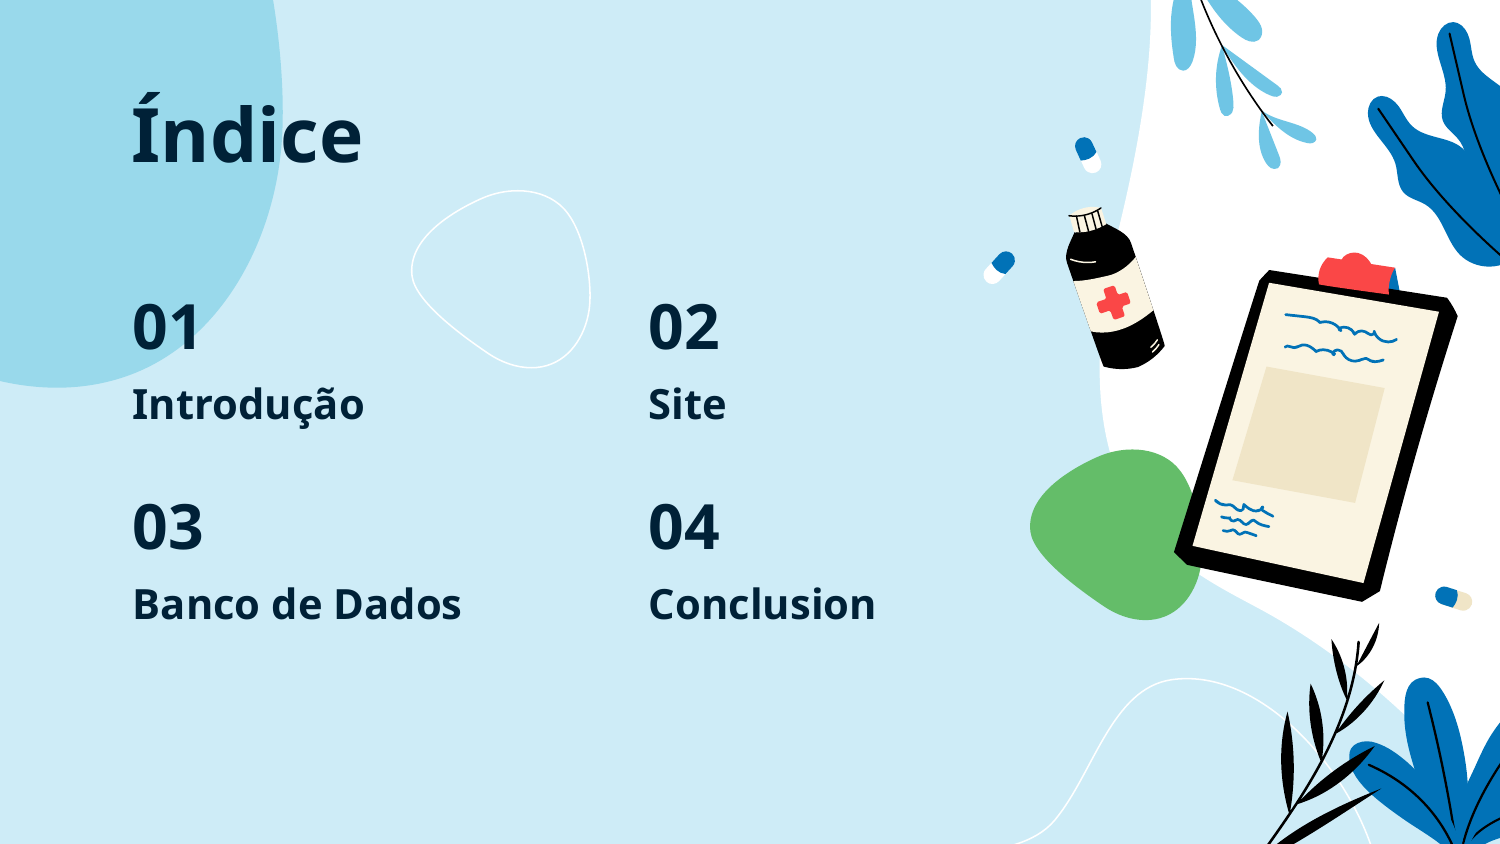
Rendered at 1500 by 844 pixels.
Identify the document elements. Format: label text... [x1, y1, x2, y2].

title Introdução [118, 356, 519, 444]
title Í​ndice [116, 72, 1377, 195]
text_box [1064, 132, 1112, 178]
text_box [1133, 0, 1319, 173]
text_box [411, 190, 591, 368]
text_box [1267, 683, 1343, 844]
title 04 [634, 471, 880, 578]
text_box [1352, 622, 1380, 675]
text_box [1348, 677, 1500, 844]
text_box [1367, 95, 1500, 267]
title Banco de Dados [118, 556, 519, 643]
text_box [1331, 639, 1347, 692]
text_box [1173, 252, 1458, 603]
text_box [1431, 579, 1476, 619]
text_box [981, 246, 1017, 289]
title Site [634, 356, 1035, 444]
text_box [1063, 206, 1166, 370]
title 03 [118, 471, 364, 578]
title 02 [634, 271, 880, 378]
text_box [1382, 17, 1500, 235]
title Conclusion [634, 556, 1035, 643]
title 01 [118, 271, 364, 378]
text_box [1030, 449, 1177, 621]
